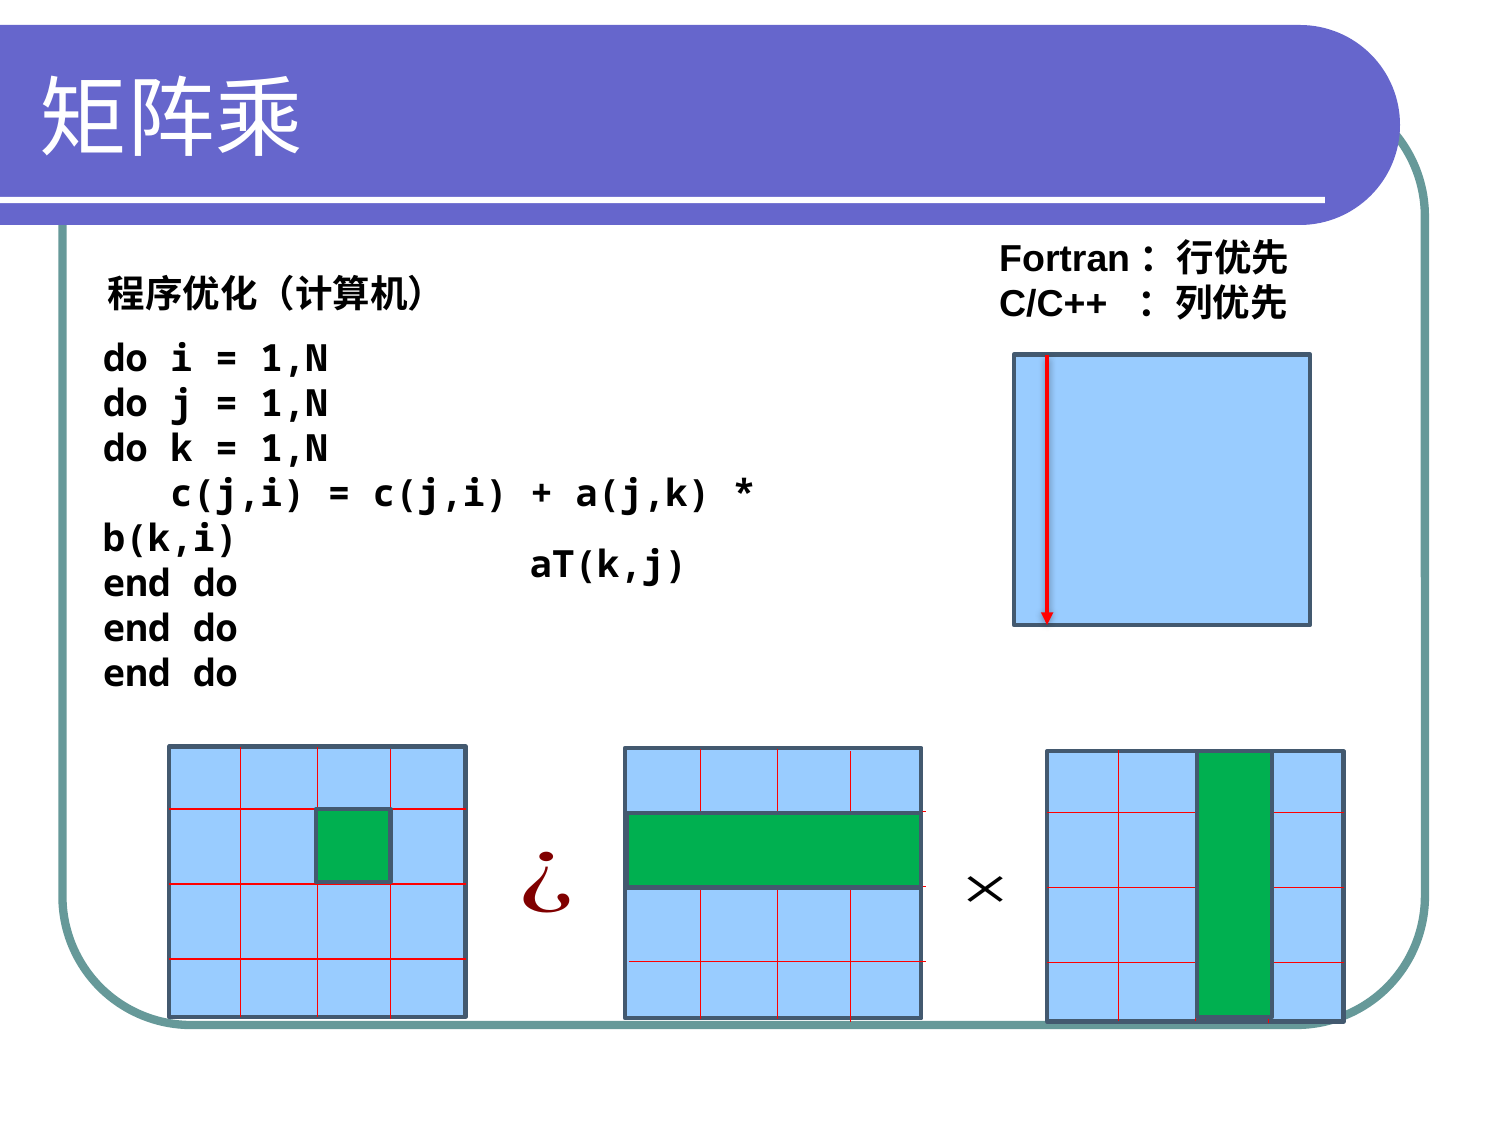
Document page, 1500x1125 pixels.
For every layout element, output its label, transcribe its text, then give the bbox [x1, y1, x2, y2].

text_box 程序优化（计算机） [92, 262, 461, 323]
text_box aT(k,j) [514, 532, 729, 592]
text_box do i = 1,N do j = 1,N do k = 1,N c(j,i) = c(j,i) + a(j,k) * b(k,i) end do end do end do [88, 326, 851, 746]
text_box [315, 750, 1273, 1018]
title 矩阵乘 [24, 39, 1340, 190]
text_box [168, 746, 1344, 1023]
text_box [984, 226, 1311, 626]
